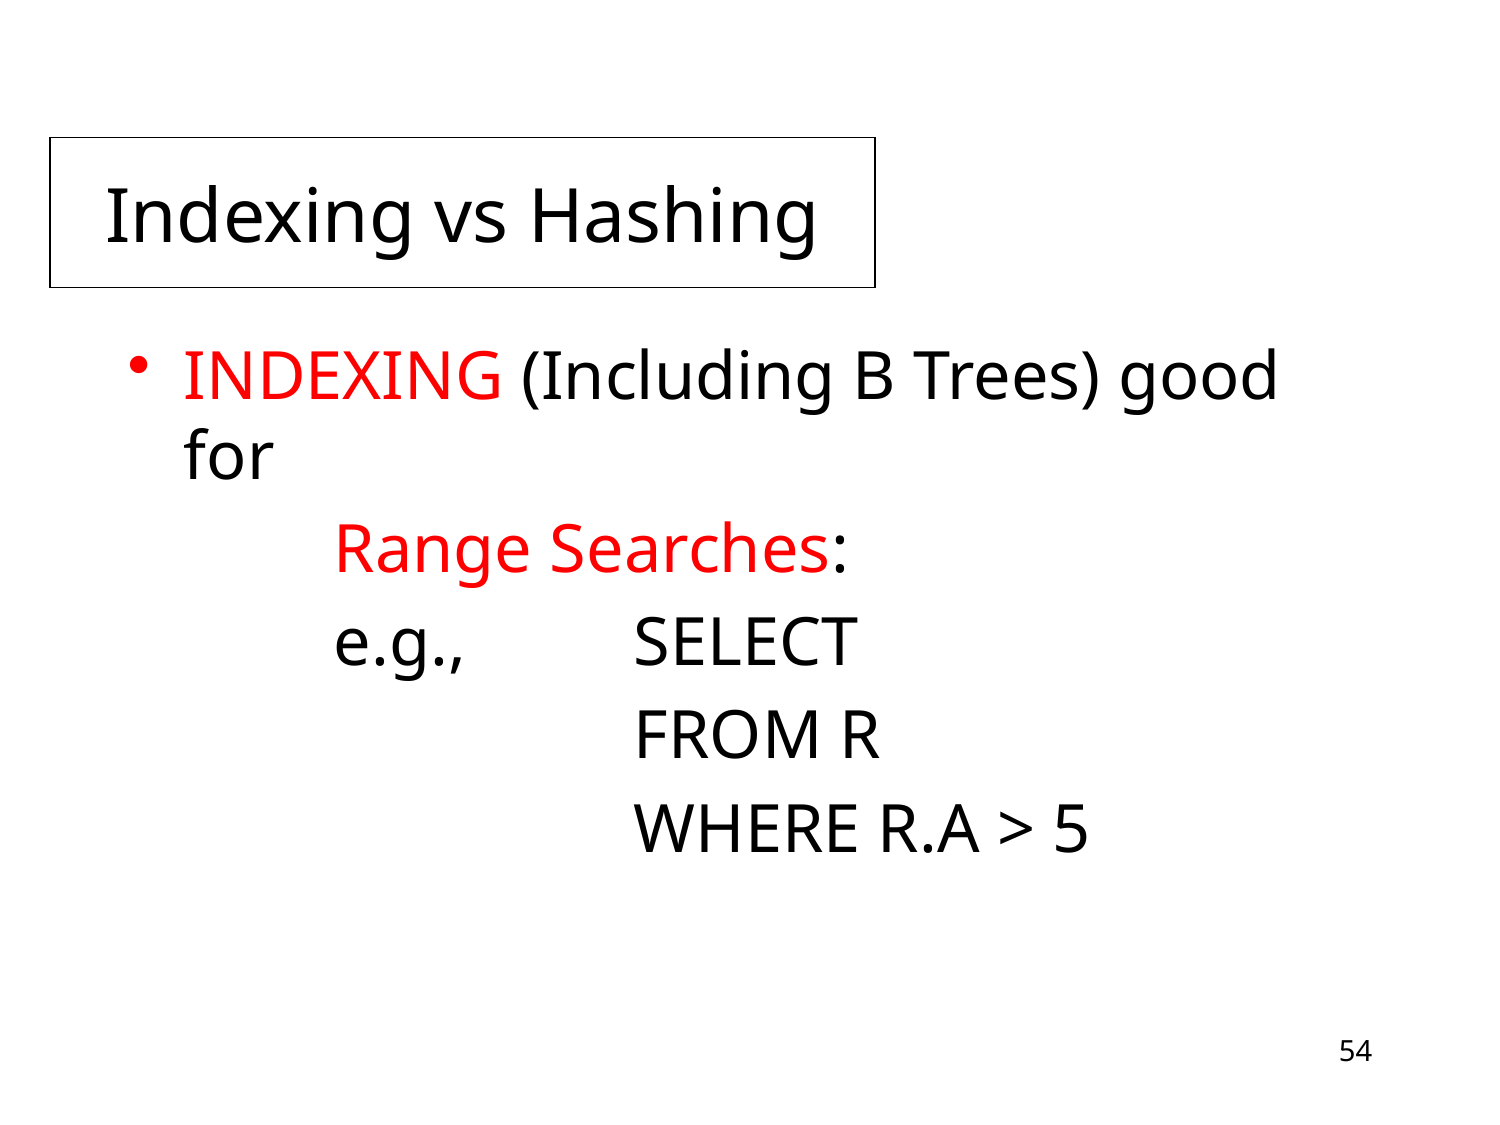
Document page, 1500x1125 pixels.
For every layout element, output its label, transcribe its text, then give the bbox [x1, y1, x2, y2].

list INDEXING (Including B Trees) good for Range Searches: e.g., SELECT FROM R WHERE R.A > 5 [112, 324, 1388, 1000]
slide_number 54 [1074, 1024, 1388, 1101]
text_box Indexing vs Hashing [49, 137, 875, 288]
